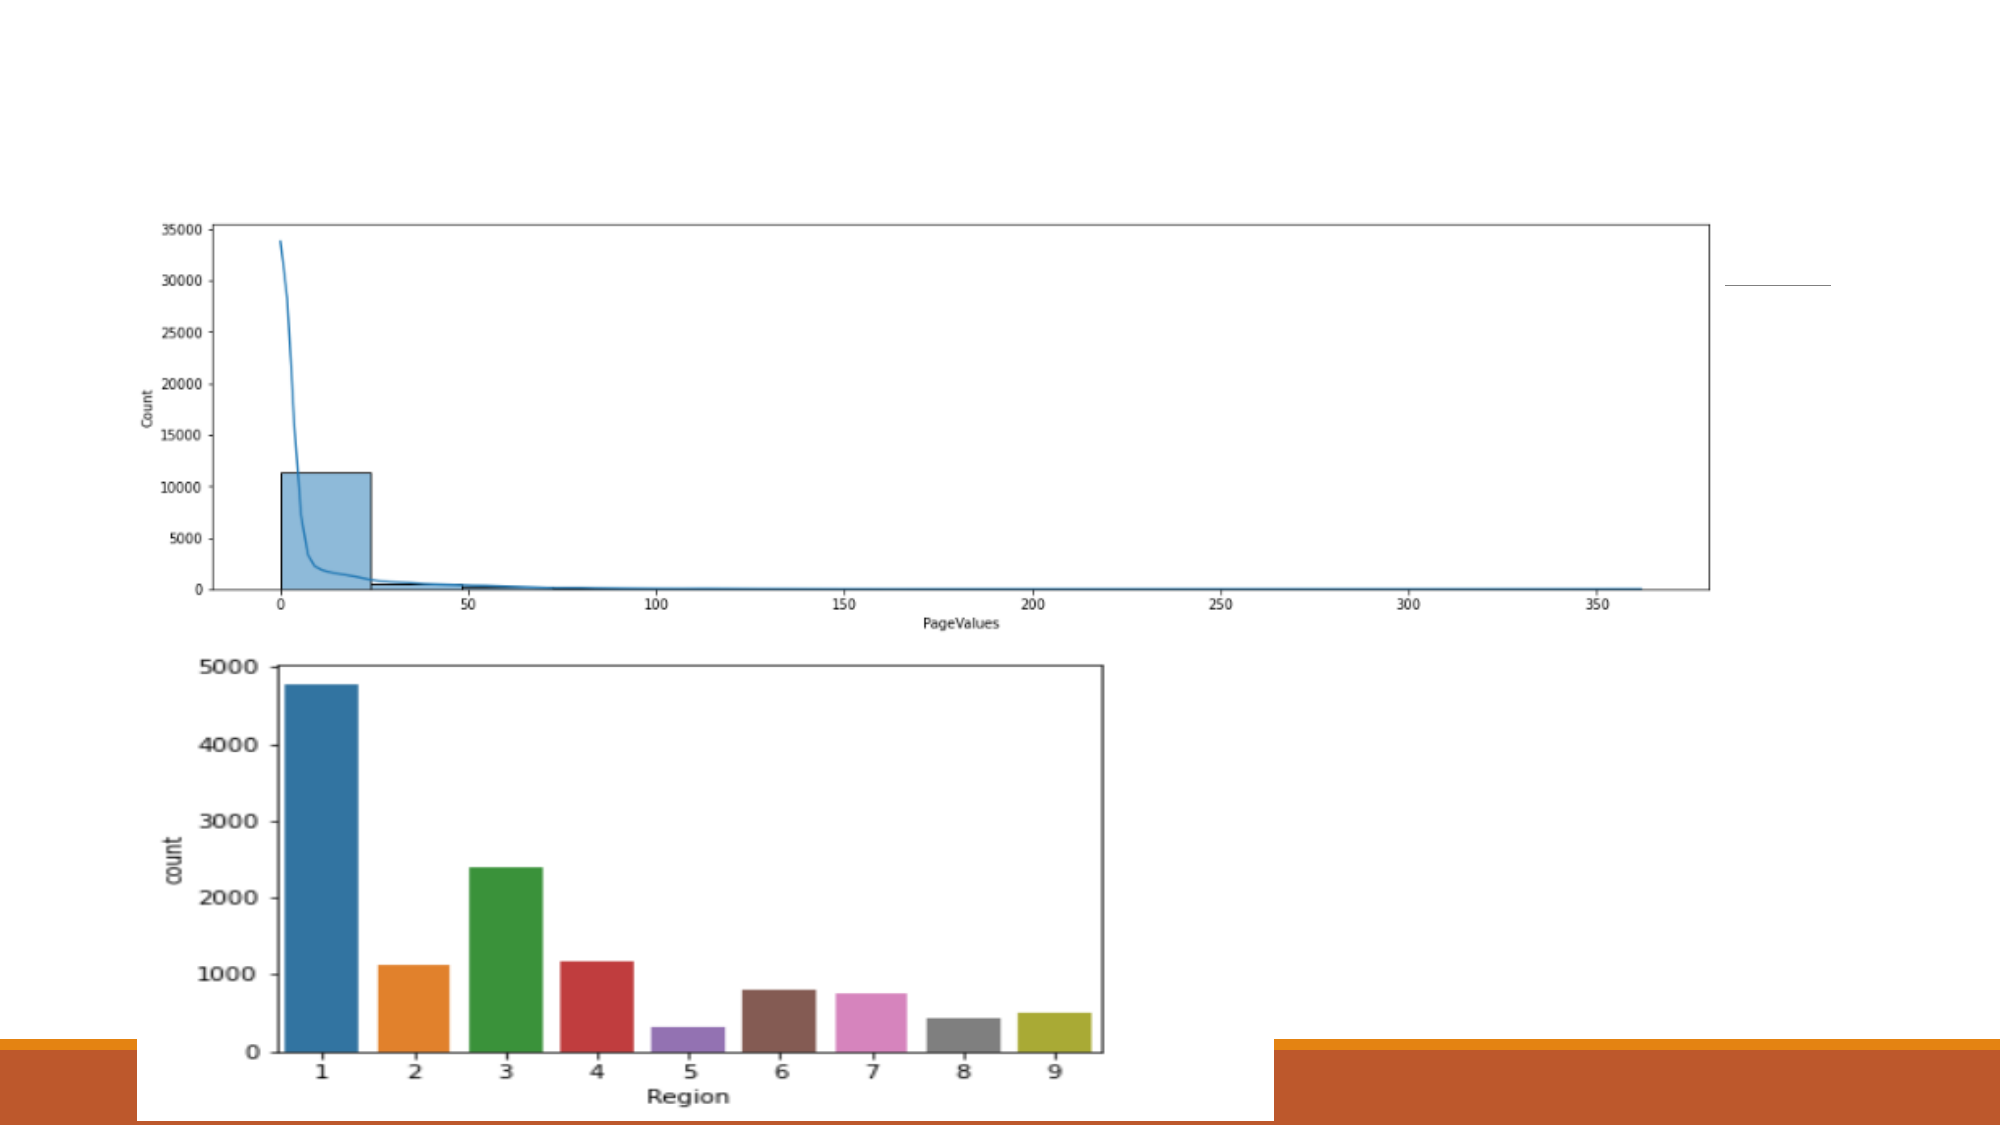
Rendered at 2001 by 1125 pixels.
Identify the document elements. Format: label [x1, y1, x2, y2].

list [136, 188, 1725, 640]
picture [136, 643, 1275, 1121]
